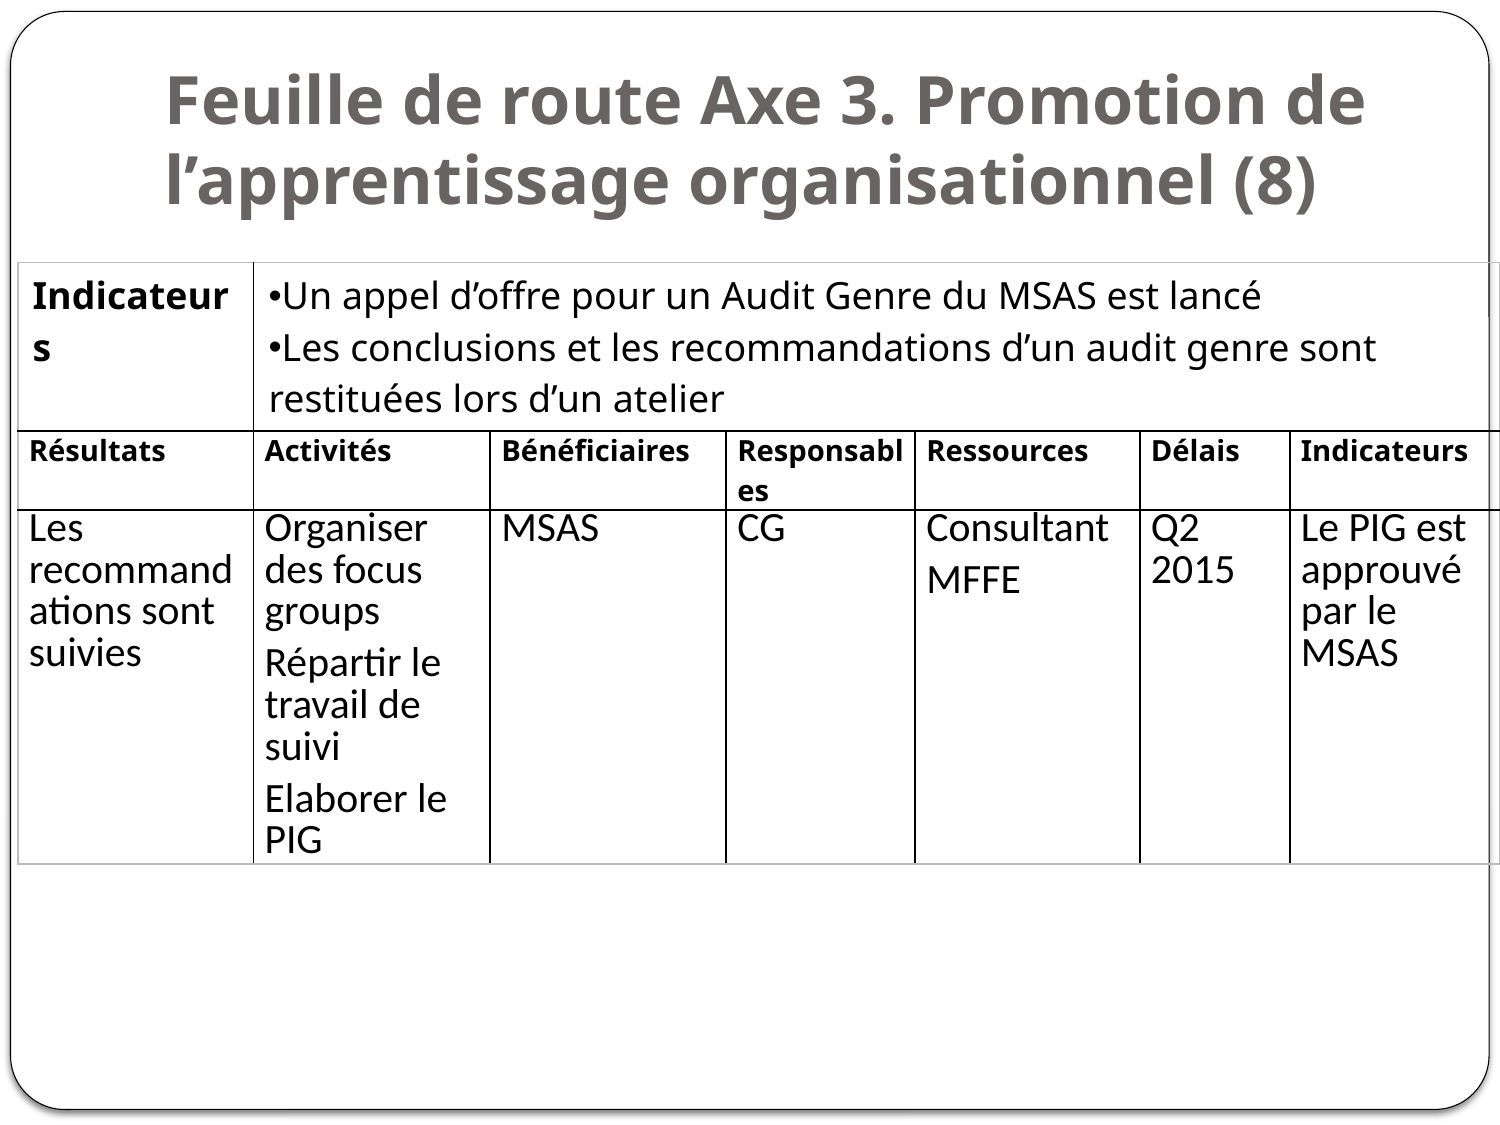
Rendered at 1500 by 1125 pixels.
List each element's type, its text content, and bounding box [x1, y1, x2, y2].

table_cell Le PIG est approuvé par le MSAS [1291, 511, 1499, 863]
table_cell Ressources [916, 432, 1139, 509]
table_cell CG [727, 511, 914, 863]
table_cell Les recommandations sont suivies [19, 511, 253, 863]
table_cell Responsables [727, 432, 914, 509]
title Feuille de route Axe 3. Promotion de l’apprentissage organisationnel (8) [150, 45, 1425, 233]
table_cell Consultant MFFE [916, 511, 1139, 863]
table_header Un appel d’offre pour un Audit Genre du MSAS est lancé Les conclusions et les recommandations d’un audit genre sont restituées lors d’un atelier [254, 263, 1499, 430]
table_cell MSAS [491, 511, 725, 863]
table_header Indicateurs [19, 263, 253, 430]
table_cell Délais [1141, 432, 1289, 509]
table_cell Organiser des focus groups Répartir le travail de suivi Elaborer le PIG [254, 511, 489, 863]
table_cell Résultats [19, 432, 253, 509]
table_cell Activités [254, 432, 489, 509]
table_cell Bénéficiaires [491, 432, 725, 509]
table_cell Q2 2015 [1141, 511, 1289, 863]
table_cell Indicateurs [1291, 432, 1499, 509]
